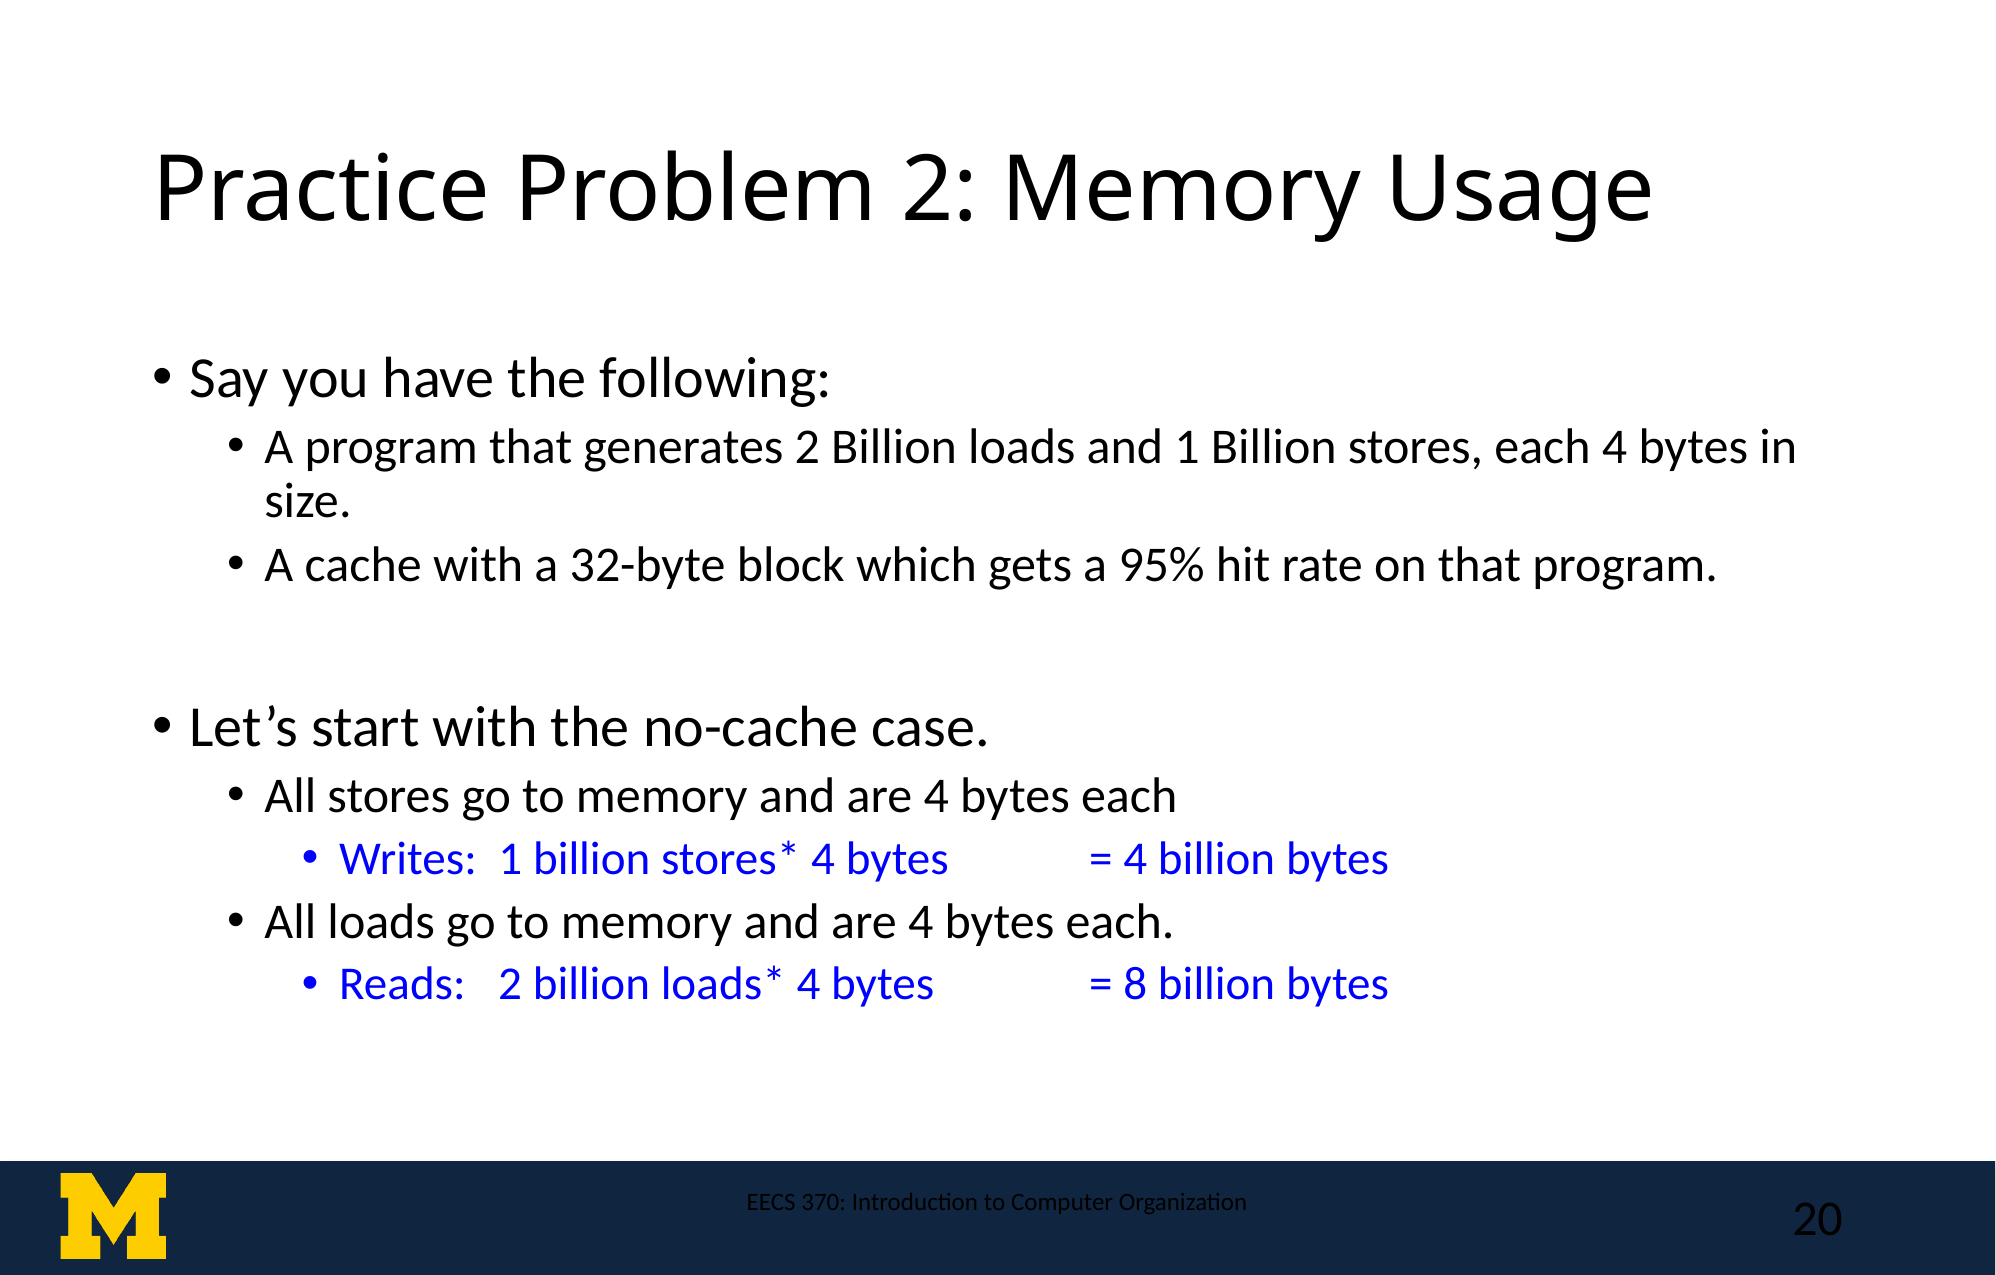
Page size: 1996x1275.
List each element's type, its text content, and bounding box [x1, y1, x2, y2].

list Say you have the following: A program that generates 2 Billion loads and 1 Billion stores, each 4 bytes in size. A cache with a 32-byte block which gets a 95% hit rate on that program. Let’s start with the no-cache case. All stores go to memory and are 4 bytes each Writes: 1 billion stores* 4 bytes = 4 billion bytes All loads go to memory and are 4 bytes each. Reads: 2 billion loads* 4 bytes = 8 billion bytes [137, 339, 1858, 1149]
footer EECS 370: Introduction to Computer Organization [660, 1181, 1335, 1250]
title Practice Problem 2: Memory Usage [137, 67, 1858, 315]
slide_number 20 [1408, 1181, 1858, 1250]
